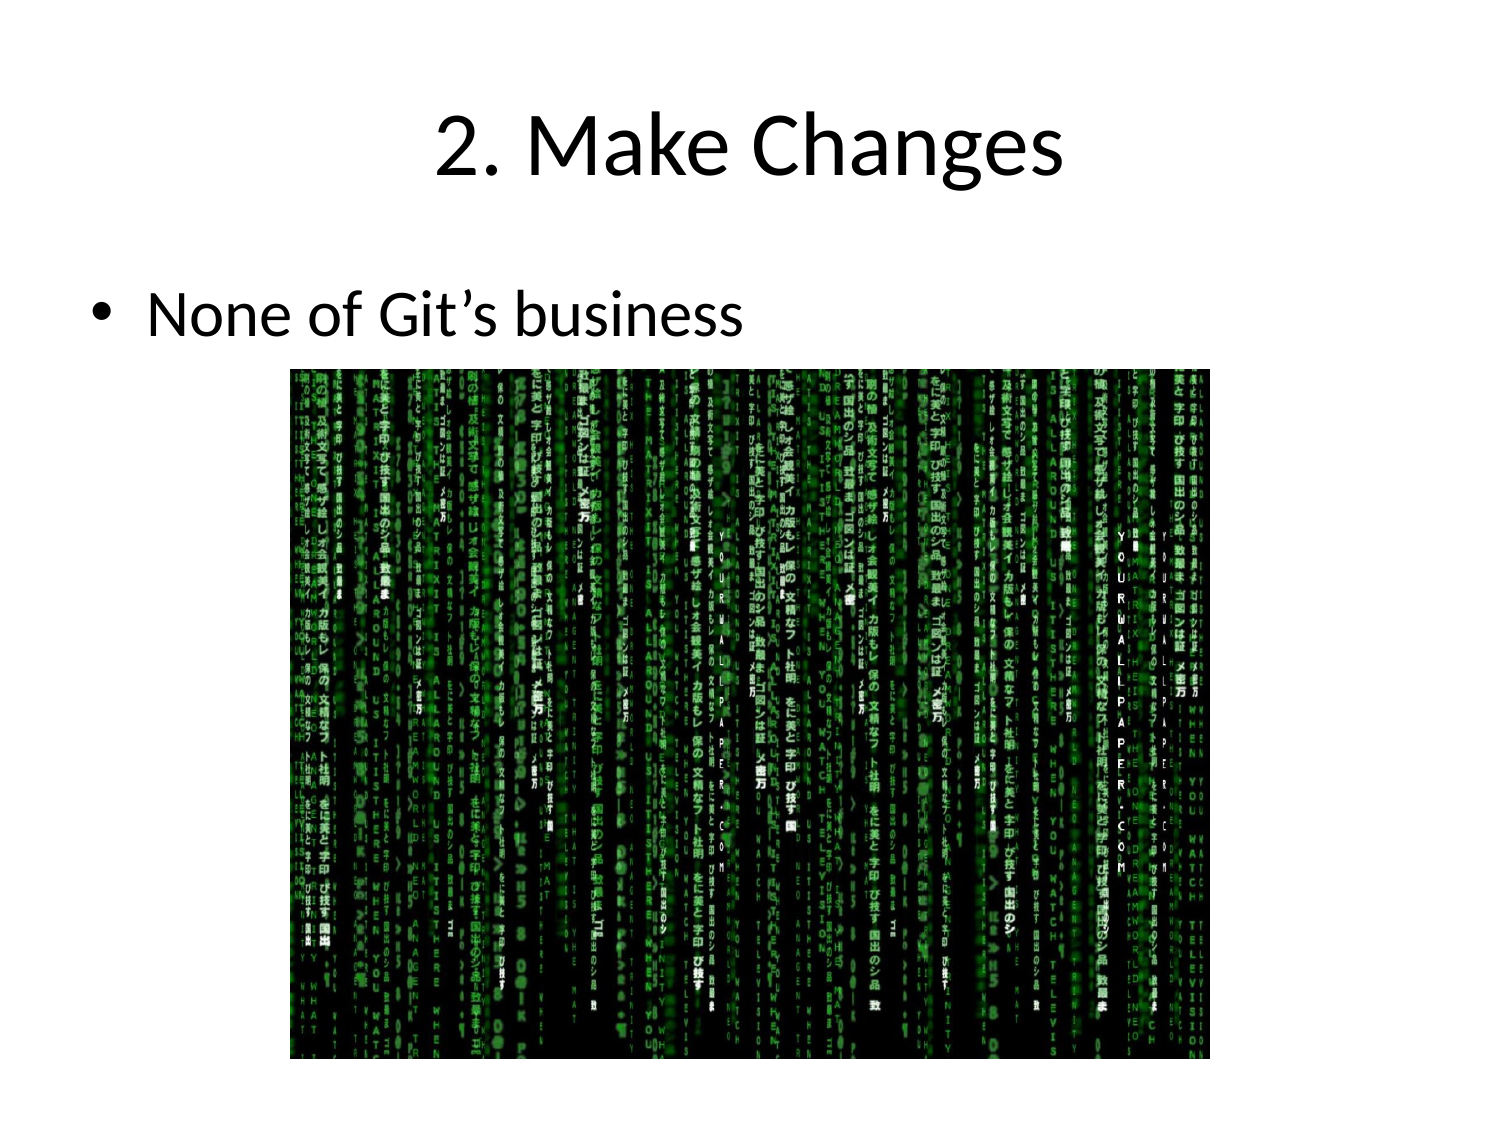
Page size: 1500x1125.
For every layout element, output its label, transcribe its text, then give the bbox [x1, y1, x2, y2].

picture [290, 369, 1210, 1059]
list None of Git’s business [75, 262, 1425, 1005]
title 2. Make Changes [75, 45, 1425, 233]
